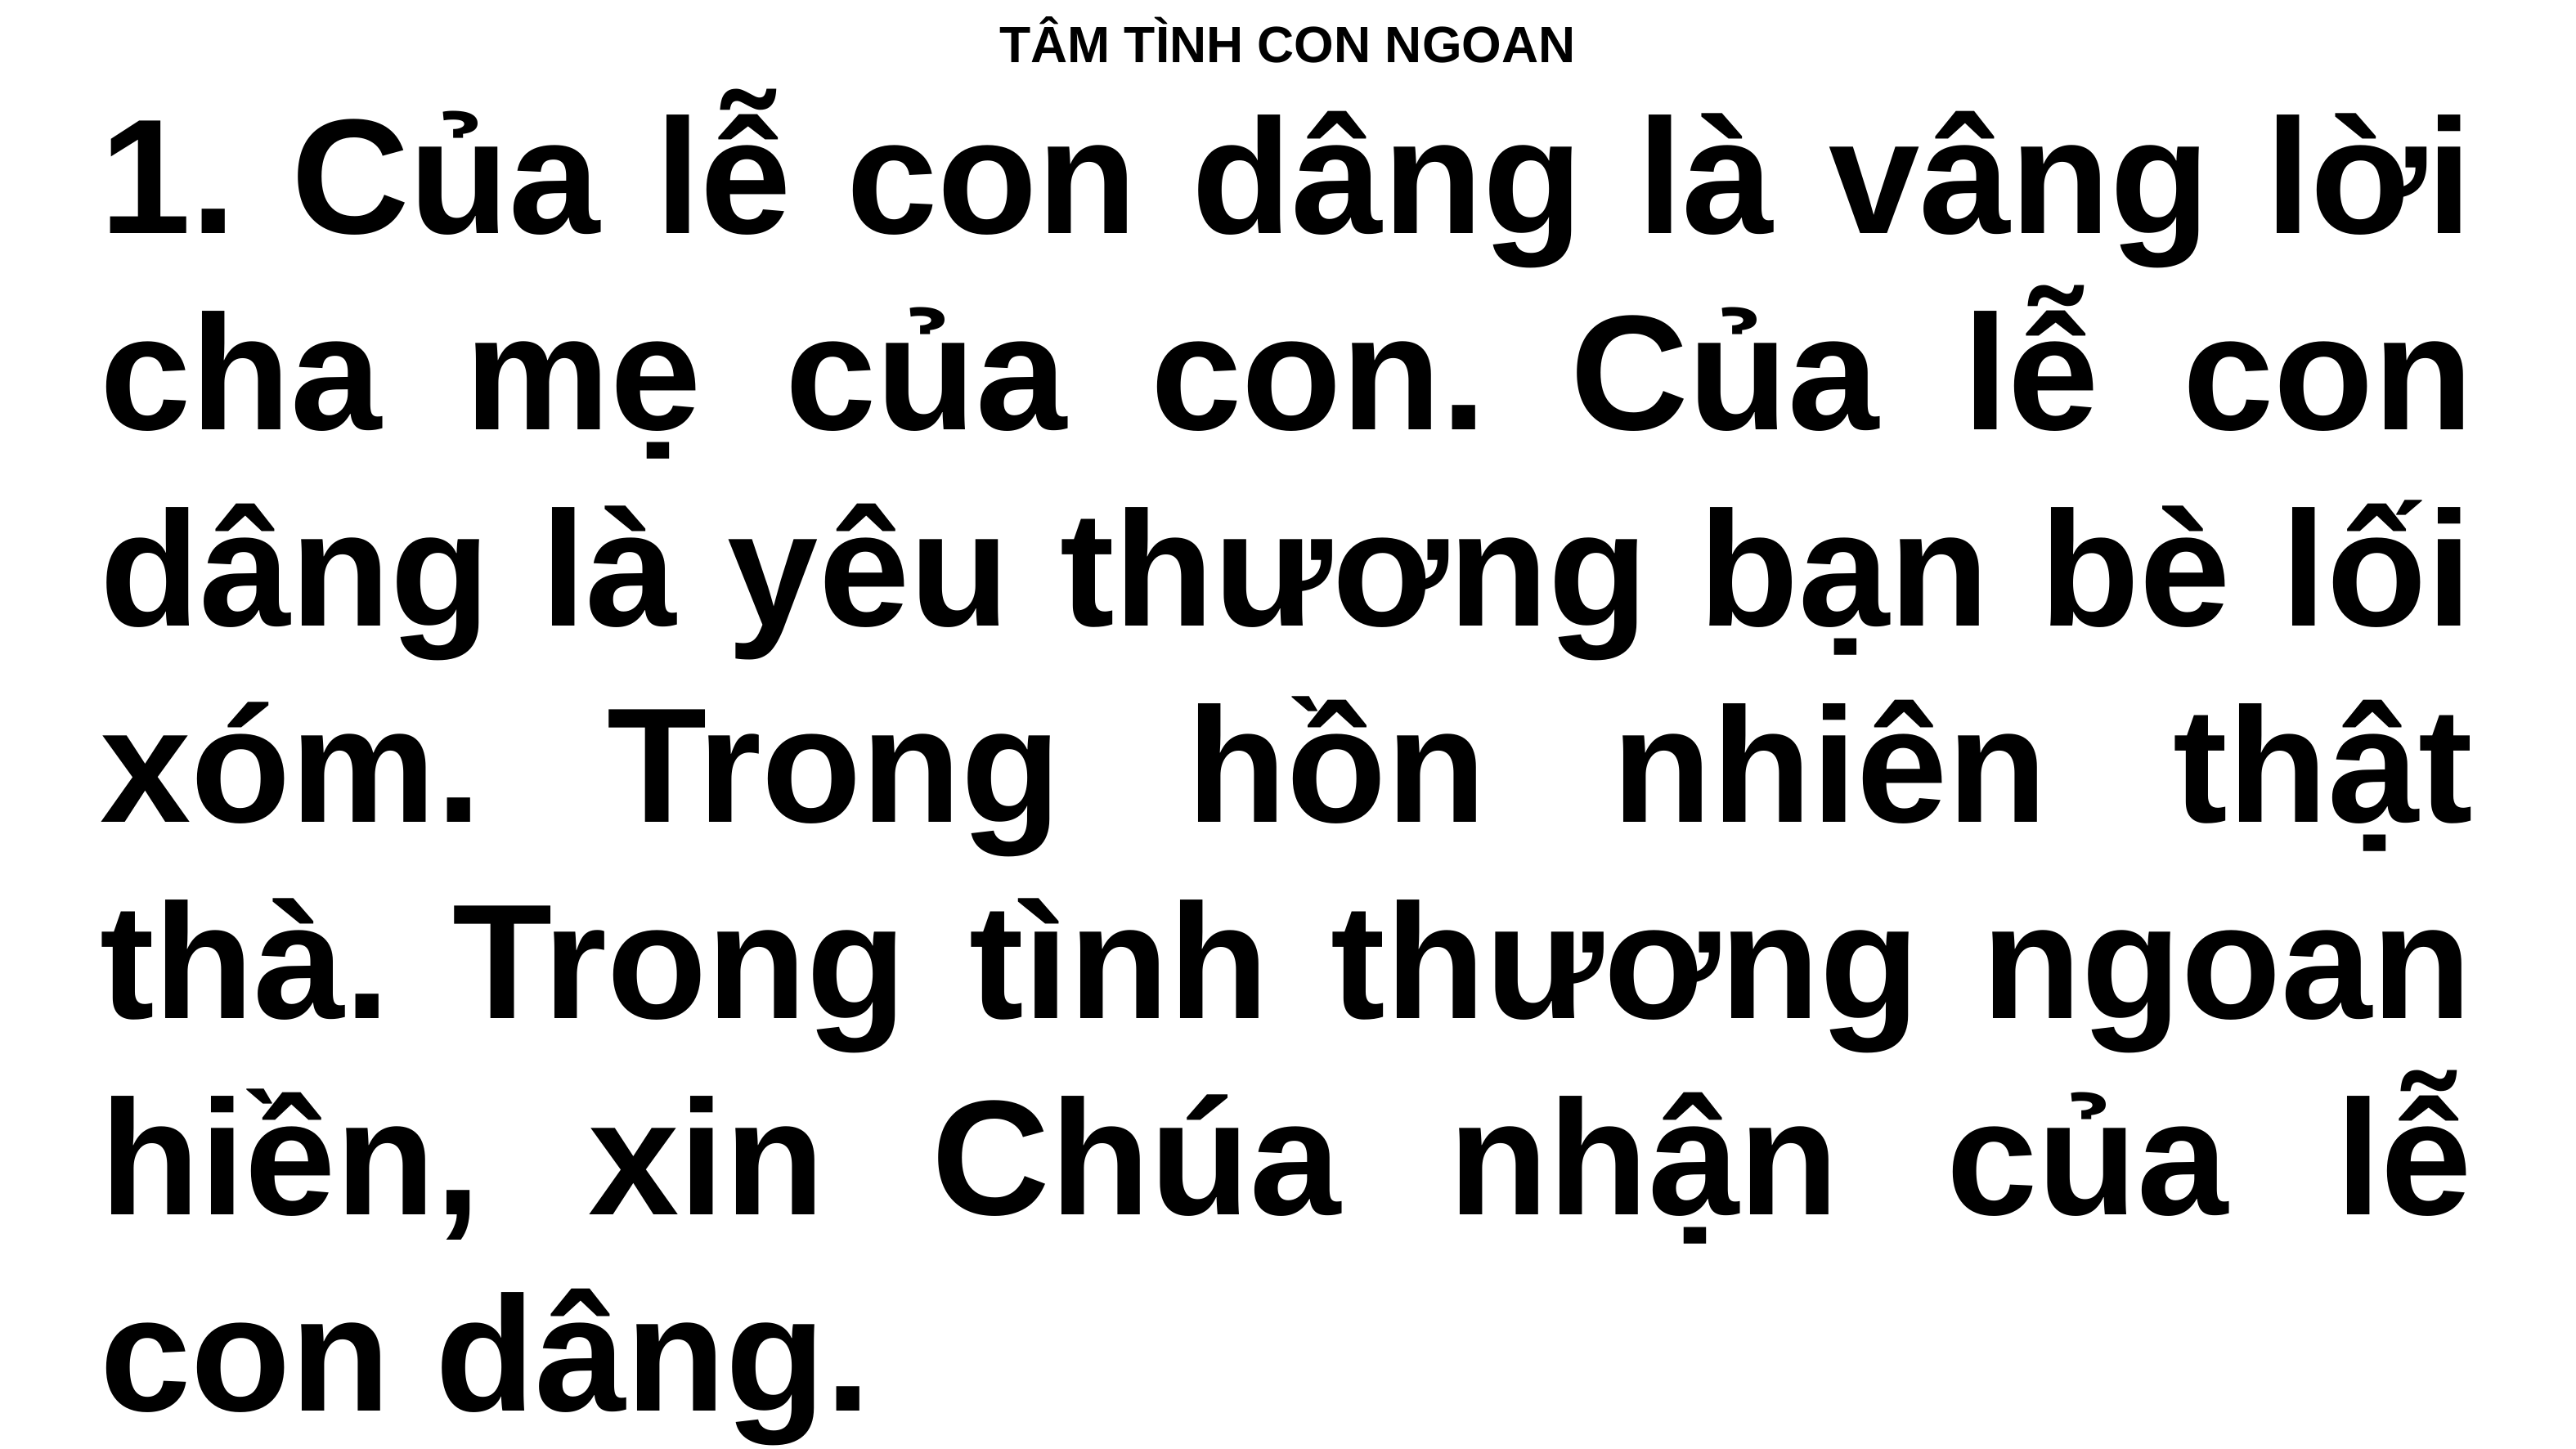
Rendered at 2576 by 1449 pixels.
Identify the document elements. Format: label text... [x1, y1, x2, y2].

title TÂM TÌNH CON NGOAN [218, 24, 2358, 61]
list 1. Của lễ con dâng là vâng lời cha mẹ của con. Của lễ con dâng là yêu thương bạn bè lối xóm. Trong hồn nhiên thật thà. Trong tình thương ngoan hiền, xin Chúa nhận của lễ con dâng. [80, 60, 2496, 1392]
